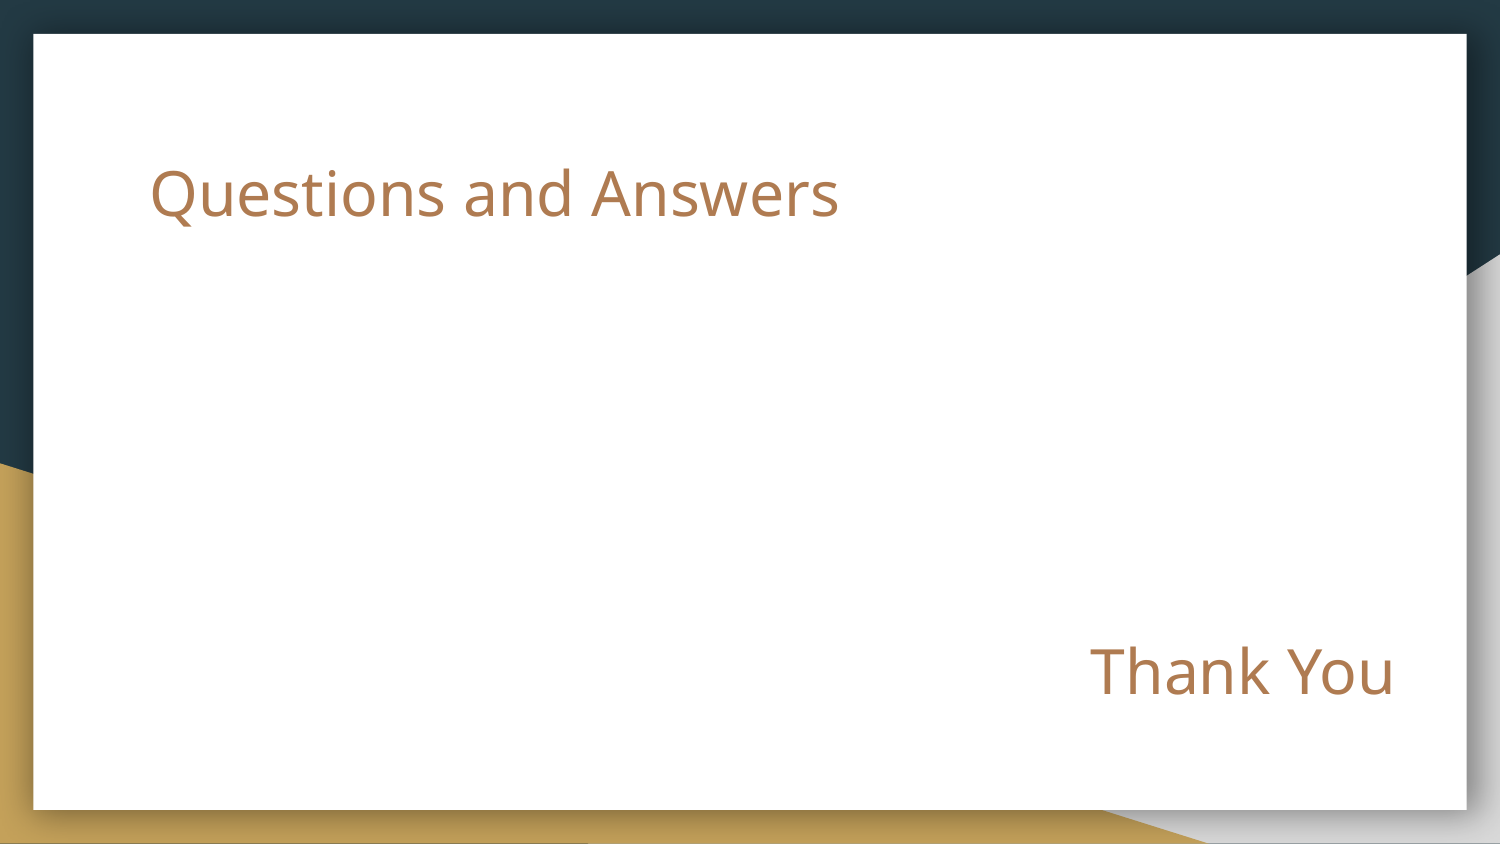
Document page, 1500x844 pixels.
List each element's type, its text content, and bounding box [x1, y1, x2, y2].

title Thank You [1075, 617, 1436, 723]
title Questions and Answers [134, 138, 1366, 296]
